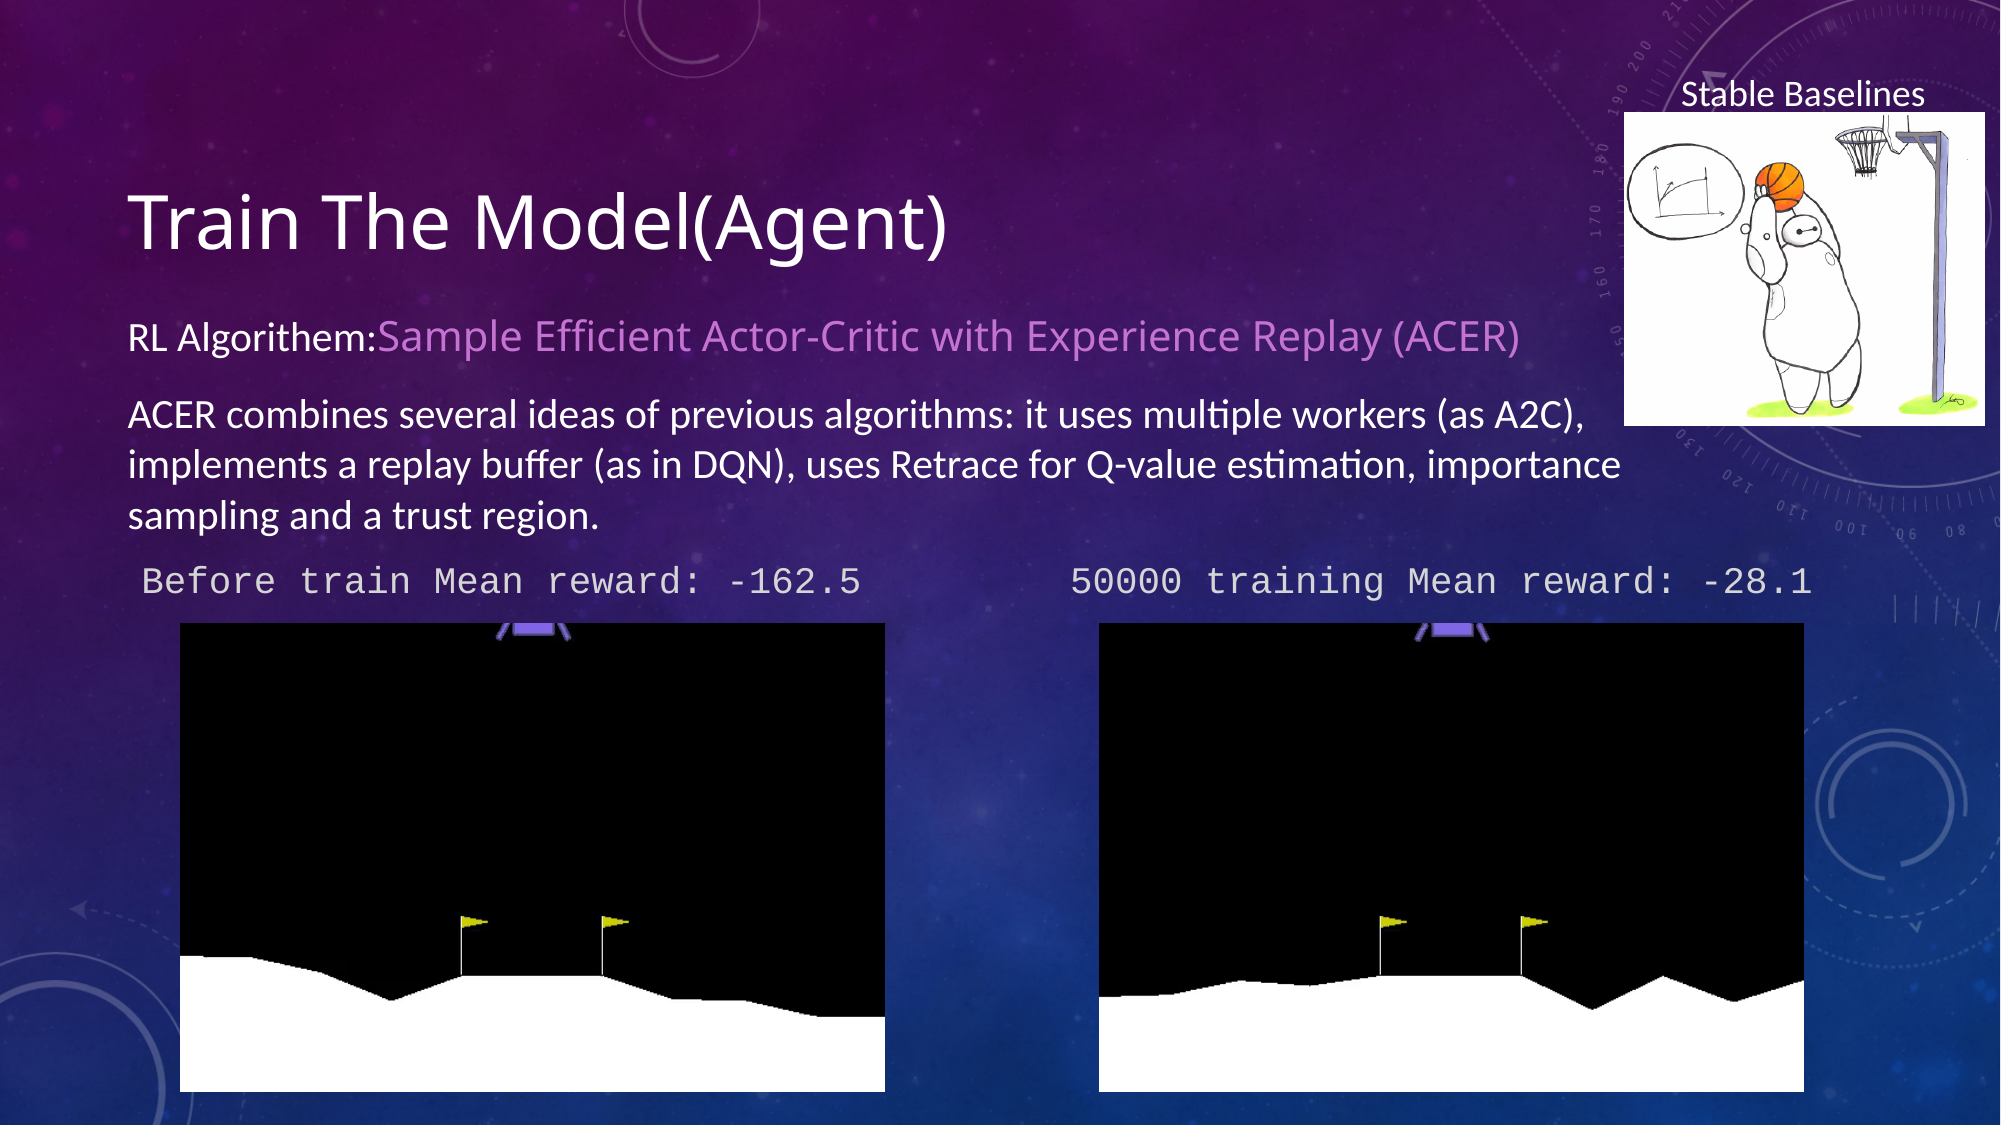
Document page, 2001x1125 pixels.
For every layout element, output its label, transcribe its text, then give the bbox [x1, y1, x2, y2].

picture [0, 0, 2001, 1125]
text_box Stable Baselines [1666, 61, 1948, 110]
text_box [1098, 622, 1805, 1094]
text_box 50000 training Mean reward: -28.1 [1055, 548, 1948, 609]
list RL Algorithem:Sample Efficient Actor-Critic with Experience Replay (ACER) ACER combines several ideas of previous algorithms: it uses multiple workers (as A2C), implements a replay buffer (as in DQN), uses Retrace for Q-value estimation, importance sampling and a trust region. [112, 301, 1775, 596]
text_box Before train Mean reward: -162.5 [126, 548, 1019, 609]
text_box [179, 622, 886, 1094]
title Train The Model(Agent) [112, 99, 1666, 301]
